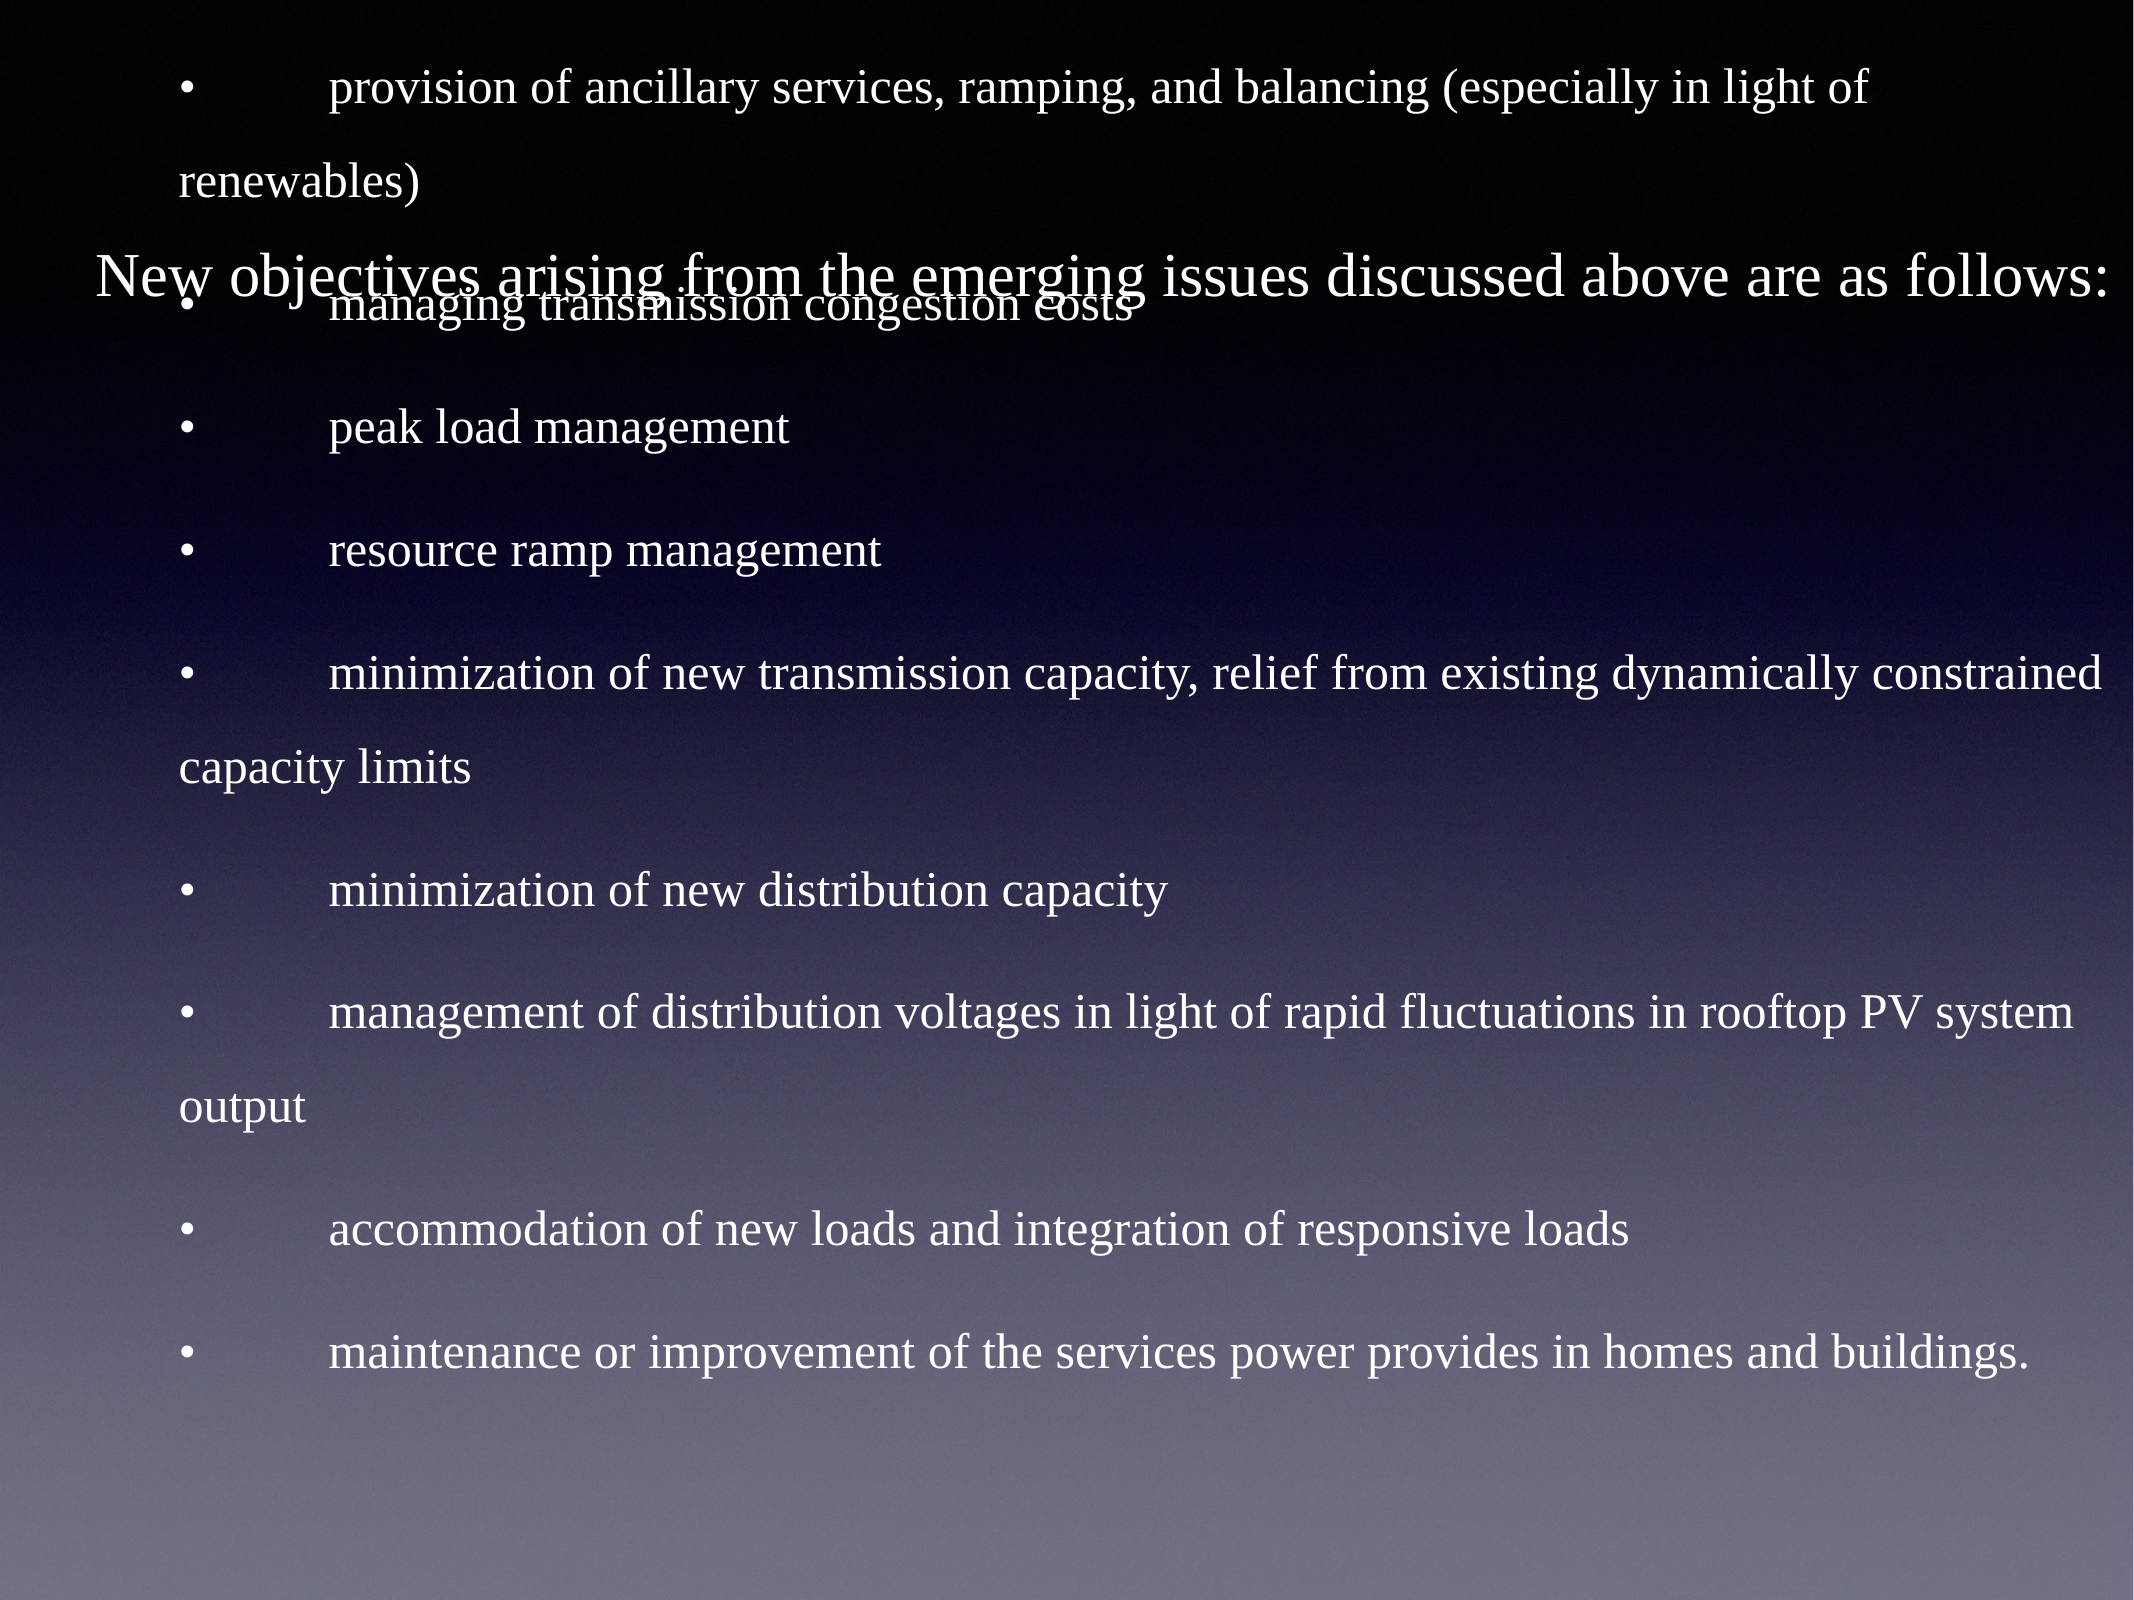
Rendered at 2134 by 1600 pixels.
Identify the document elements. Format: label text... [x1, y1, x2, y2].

text_box New objectives arising from the emerging issues discussed above are as follows: [87, 190, 2134, 318]
title • wholesale prices/production costs minimization • need for stronger coordination at transmission-distribution interchange points • provision of ancillary services, ramping, and balancing (especially in light of renewables) • managing transmission congestion costs • peak load management • resource ramp management • minimization of new transmission capacity, relief from existing dynamically constrained capacity limits • minimization of new distribution capacity • management of distribution voltages in light of rapid fluctuations in rooftop PV system output • accommodation of new loads and integration of responsive loads • maintenance or improvement of the services power provides in homes and buildings. [94, 0, 2129, 190]
picture [0, 0, 2134, 1600]
picture [2129, 0, 2134, 190]
title • wholesale prices/production costs minimization • need for stronger coordination at transmission-distribution interchange points • provision of ancillary services, ramping, and balancing (especially in light of renewables) • managing transmission congestion costs • peak load management • resource ramp management • minimization of new transmission capacity, relief from existing dynamically constrained capacity limits • minimization of new distribution capacity • management of distribution voltages in light of rapid fluctuations in rooftop PV system output • accommodation of new loads and integration of responsive loads • maintenance or improvement of the services power provides in homes and buildings. [94, 318, 2129, 1482]
